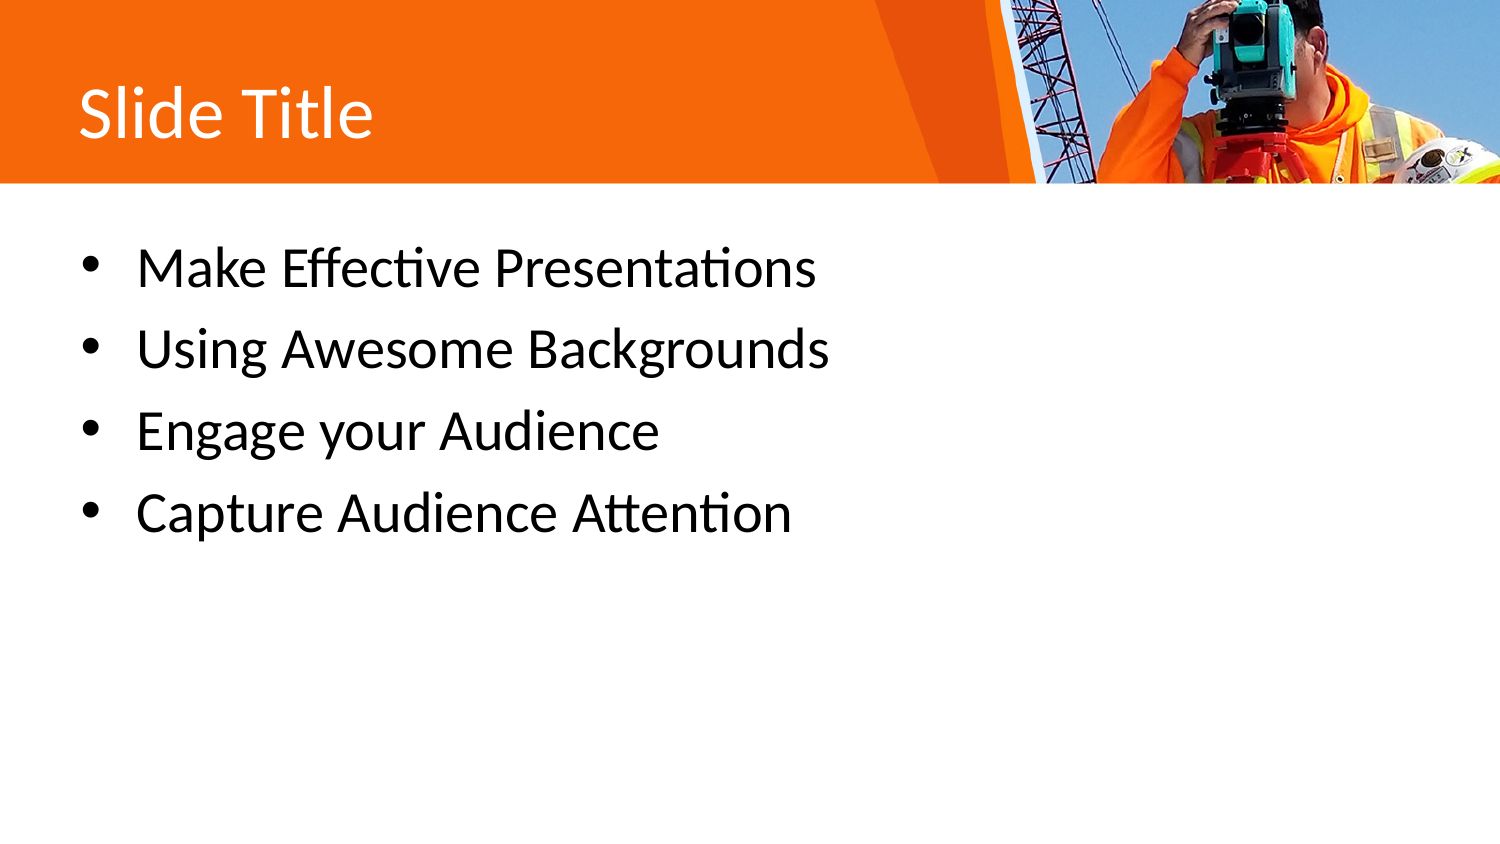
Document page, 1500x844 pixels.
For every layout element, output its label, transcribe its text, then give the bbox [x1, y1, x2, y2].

picture [0, 0, 1500, 844]
list Make Effective Presentations Using Awesome Backgrounds Engage your Audience Capture Audience Attention [65, 221, 1435, 776]
title Slide Title [63, 46, 1226, 172]
